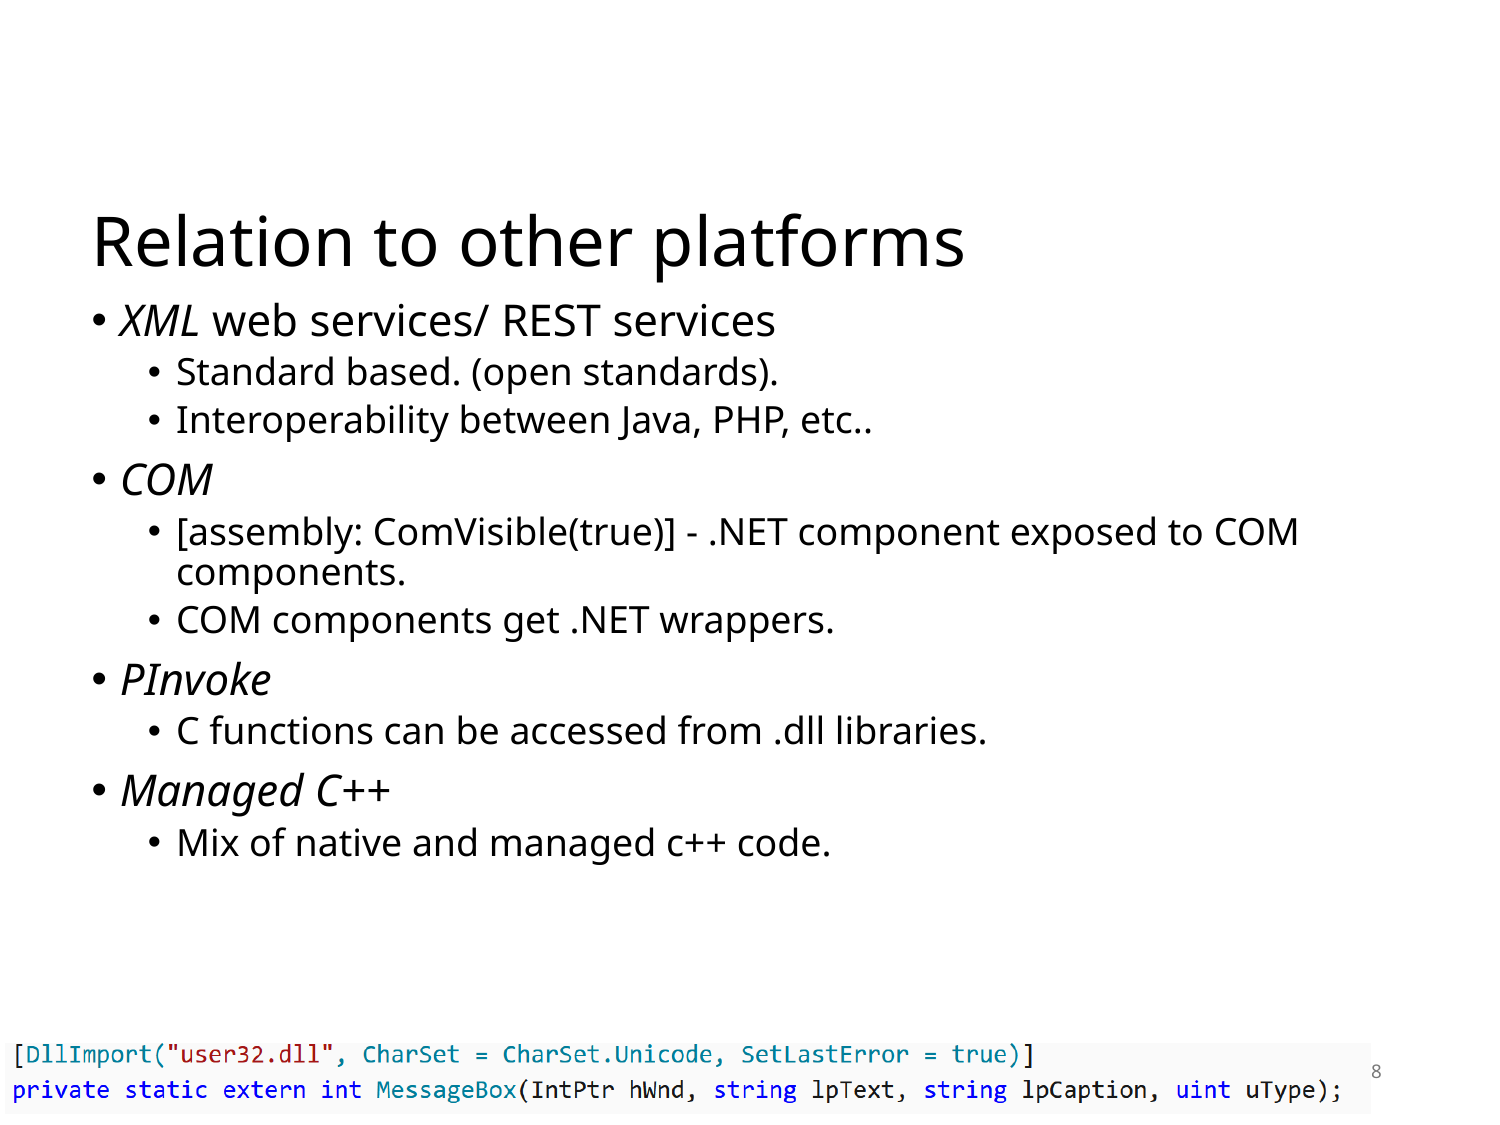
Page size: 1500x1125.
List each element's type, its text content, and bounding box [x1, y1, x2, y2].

list XML web services/ REST services Standard based. (open standards). Interoperability between Java, PHP, etc.. COM [assembly: ComVisible(true)] - .NET component exposed to COM components. COM components get .NET wrappers. PInvoke C functions can be accessed from .dll libraries. Managed C++ Mix of native and managed c++ code. [76, 290, 1427, 1034]
picture [5, 1043, 1371, 1114]
slide_number 18 [1059, 1042, 1397, 1103]
picture [689, 1052, 694, 1060]
title Relation to other platforms [76, 101, 1427, 290]
